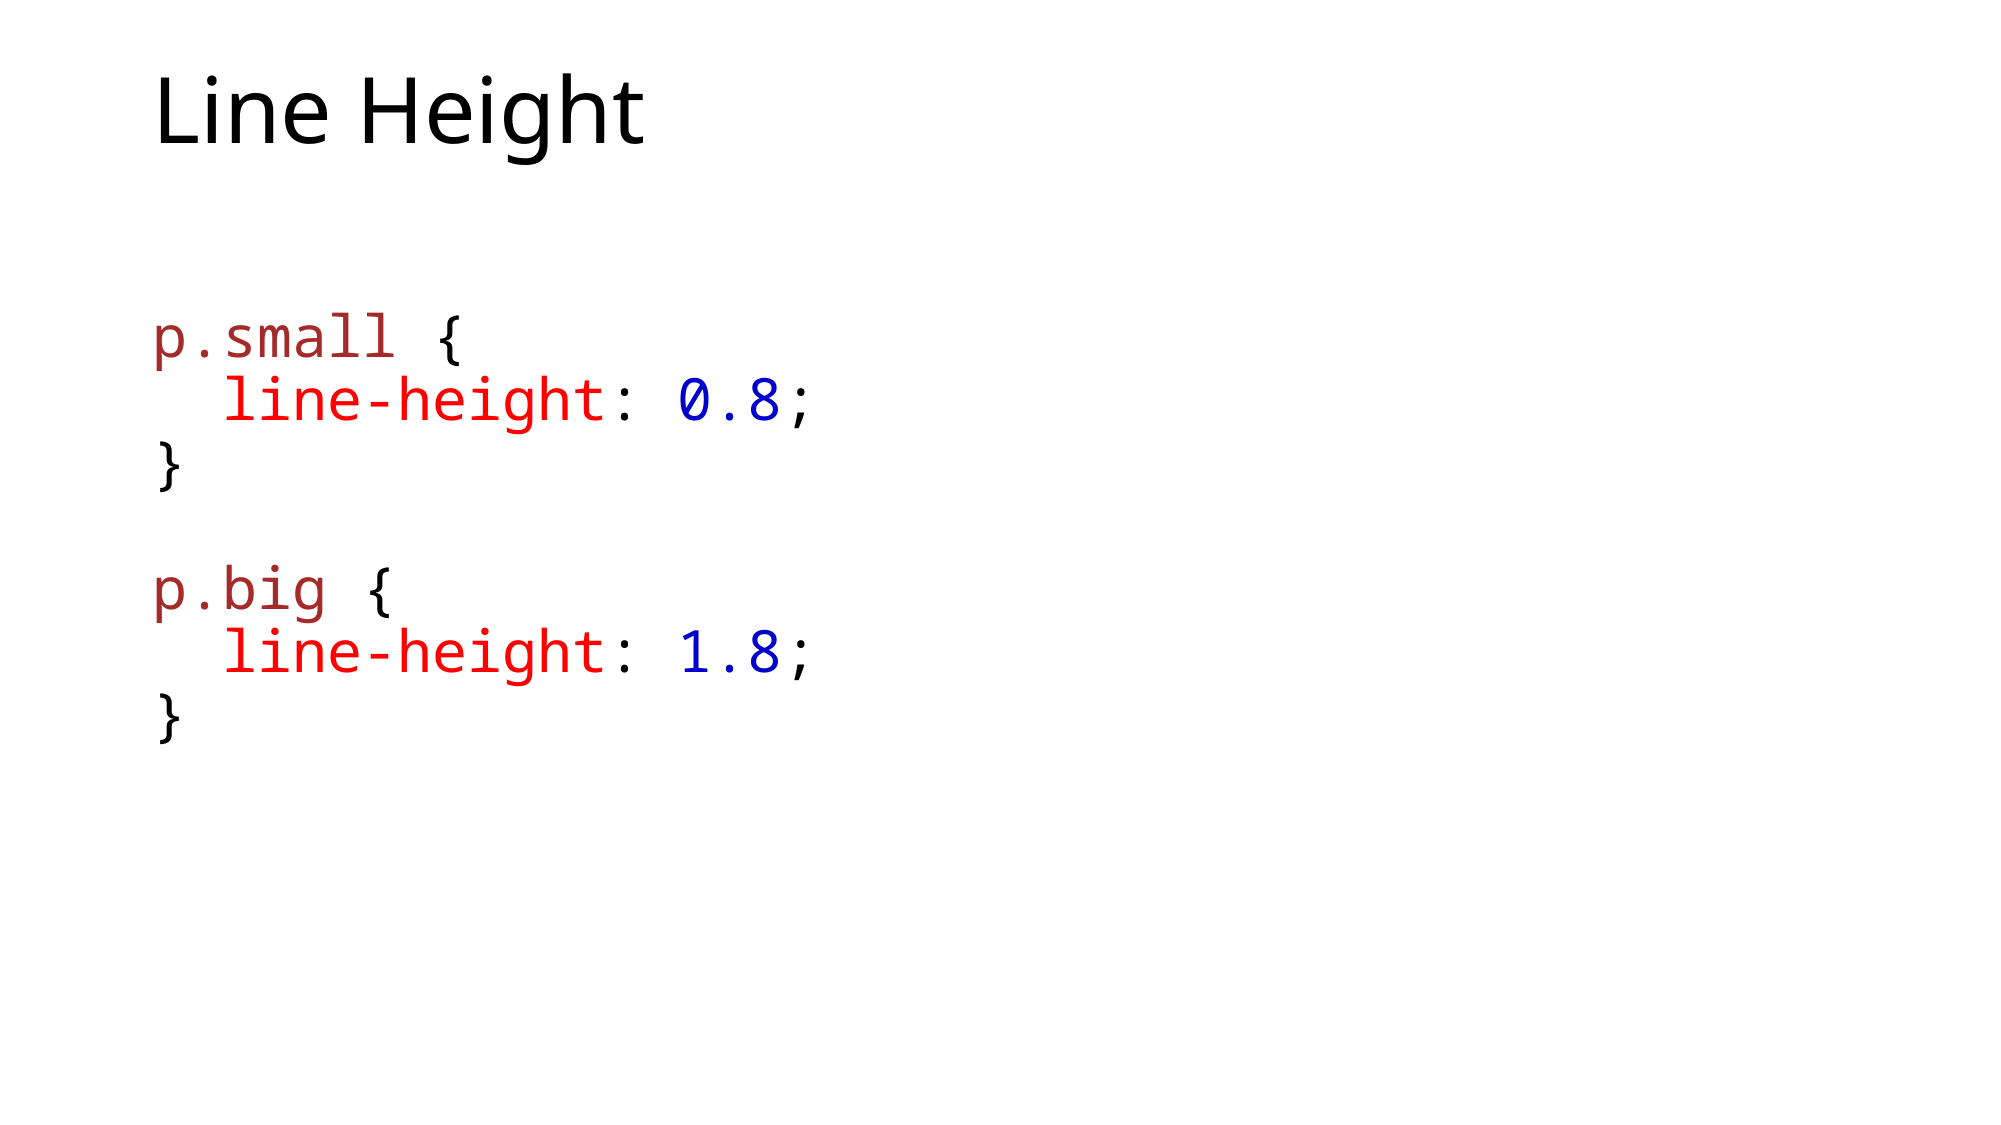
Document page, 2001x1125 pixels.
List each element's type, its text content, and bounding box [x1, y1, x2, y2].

list p.small { line-height: 0.8; } p.big { line-height: 1.8; } [137, 299, 1863, 1014]
title Line Height [137, 59, 1863, 278]
